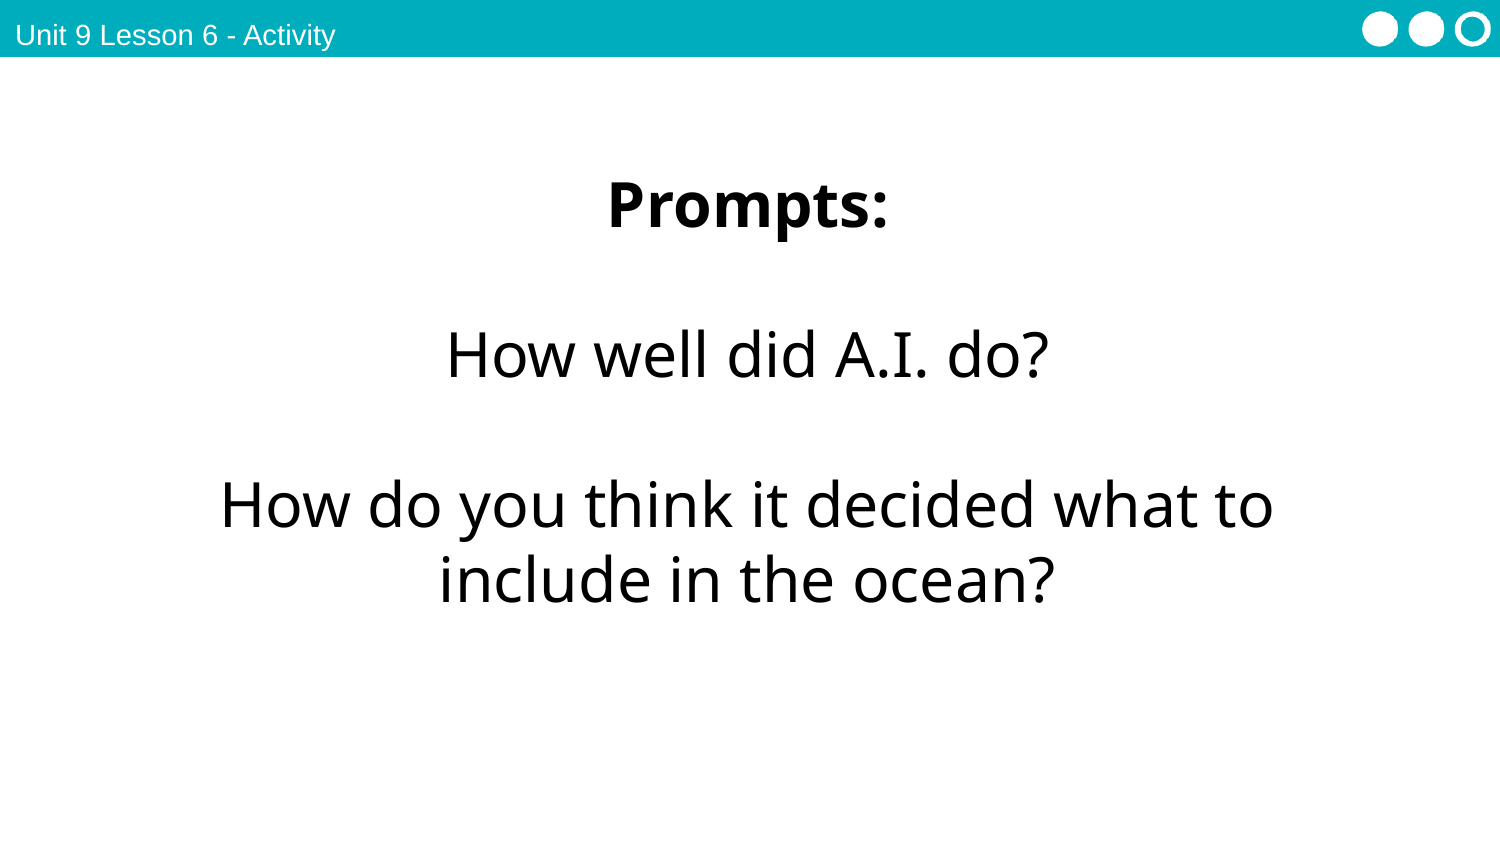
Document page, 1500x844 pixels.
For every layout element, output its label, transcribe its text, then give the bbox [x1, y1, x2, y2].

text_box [1364, 13, 1488, 45]
text_box Prompts: How well did A.I. do? How do you think it decided what to include in the ocean? [115, 149, 1381, 728]
picture [0, 0, 1500, 844]
text_box Unit 9 Lesson 6 - Activity [0, 0, 750, 58]
